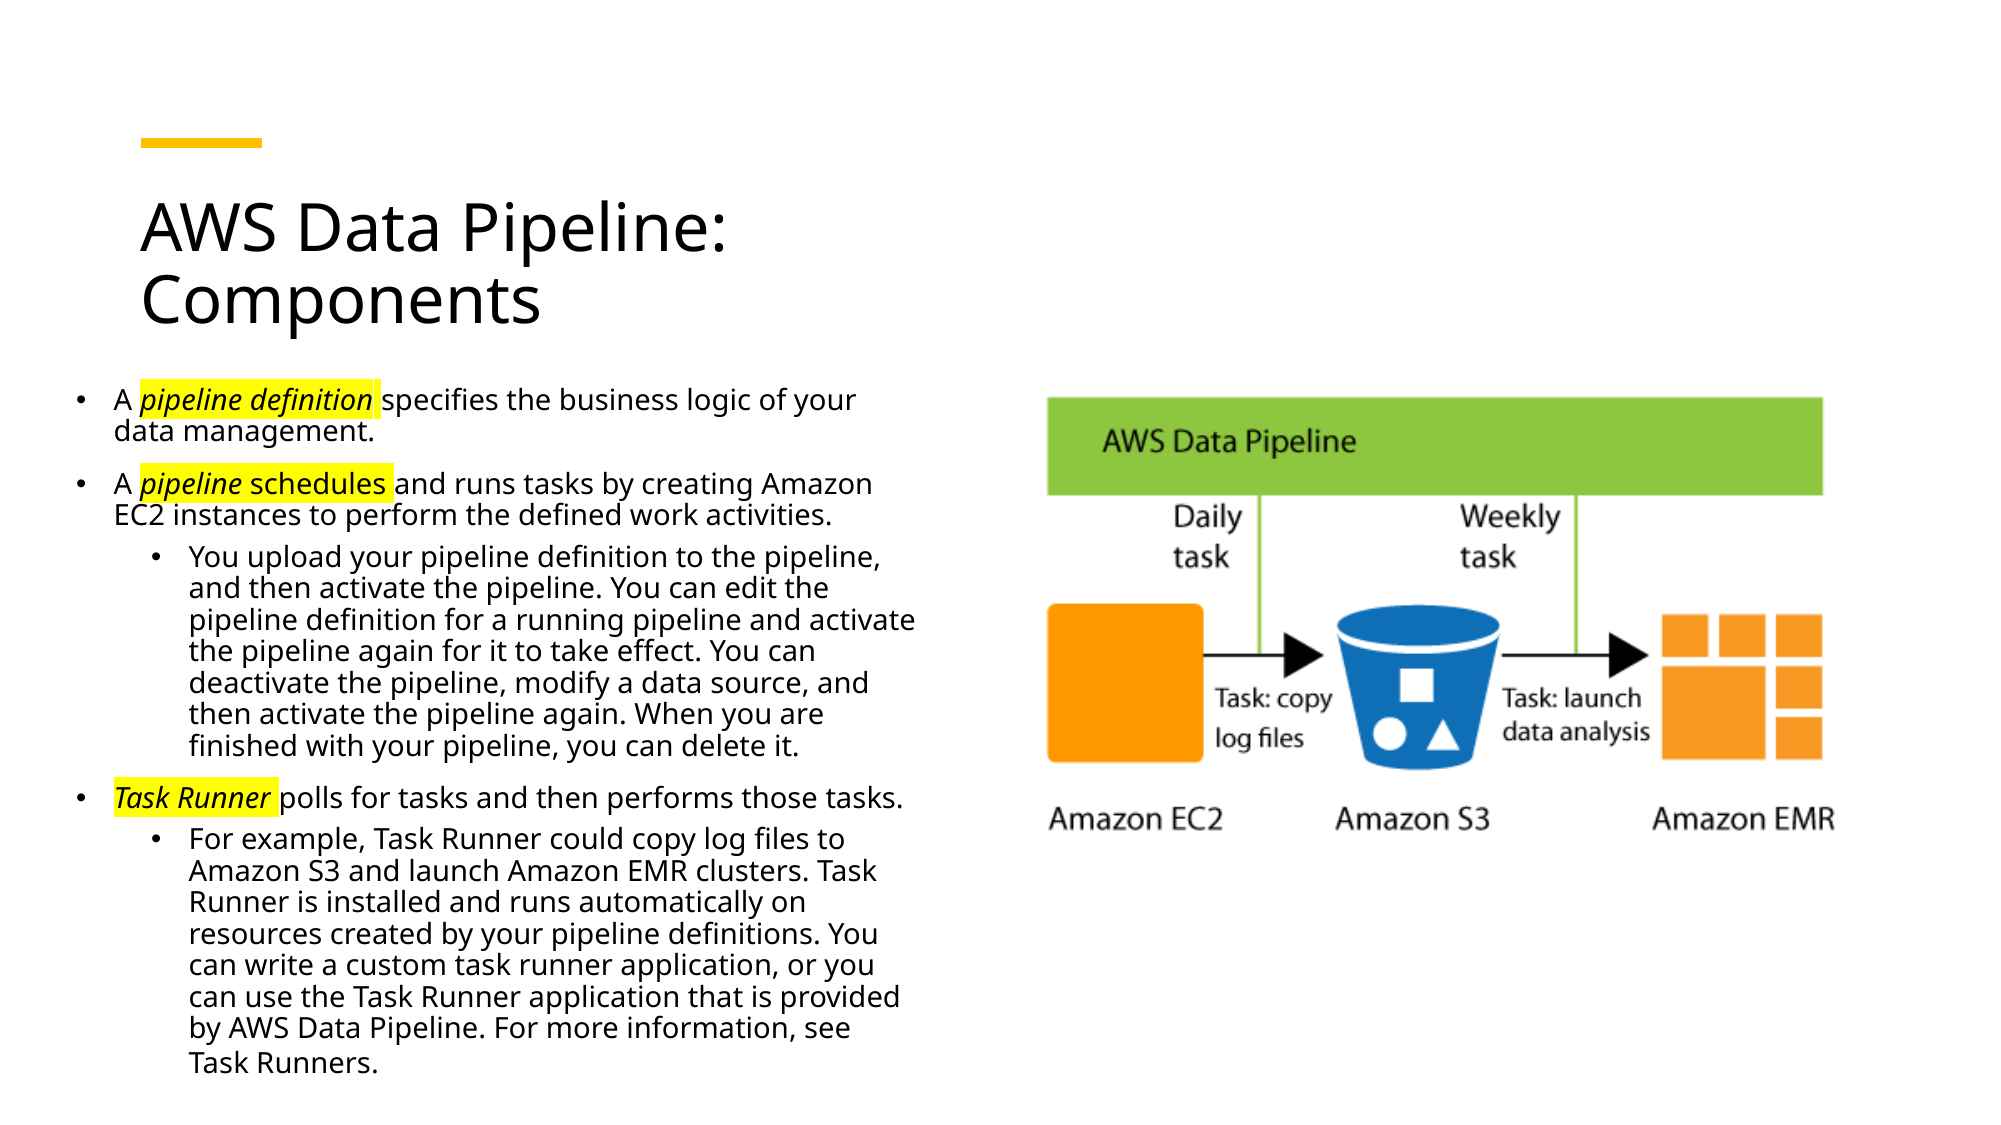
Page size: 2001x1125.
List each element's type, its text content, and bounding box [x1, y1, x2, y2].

list A pipeline definition specifies the business logic of your data management. A pipeline schedules and runs tasks by creating Amazon EC2 instances to perform the defined work activities. You upload your pipeline definition to the pipeline, and then activate the pipeline. You can edit the pipeline definition for a running pipeline and activate the pipeline again for it to take effect. You can deactivate the pipeline, modify a data source, and then activate the pipeline again. When you are finished with your pipeline, you can delete it. Task Runner polls for tasks and then performs those tasks. For example, Task Runner could copy log files to Amazon S3 and launch Amazon EMR clusters. Task Runner is installed and runs automatically on resources created by your pipeline definitions. You can write a custom task runner application, or you can use the Task Runner application that is provided by AWS Data Pipeline. For more information, see Task Runners. [61, 377, 935, 1039]
picture [997, 359, 1873, 870]
title AWS Data Pipeline: Components [124, 186, 871, 377]
